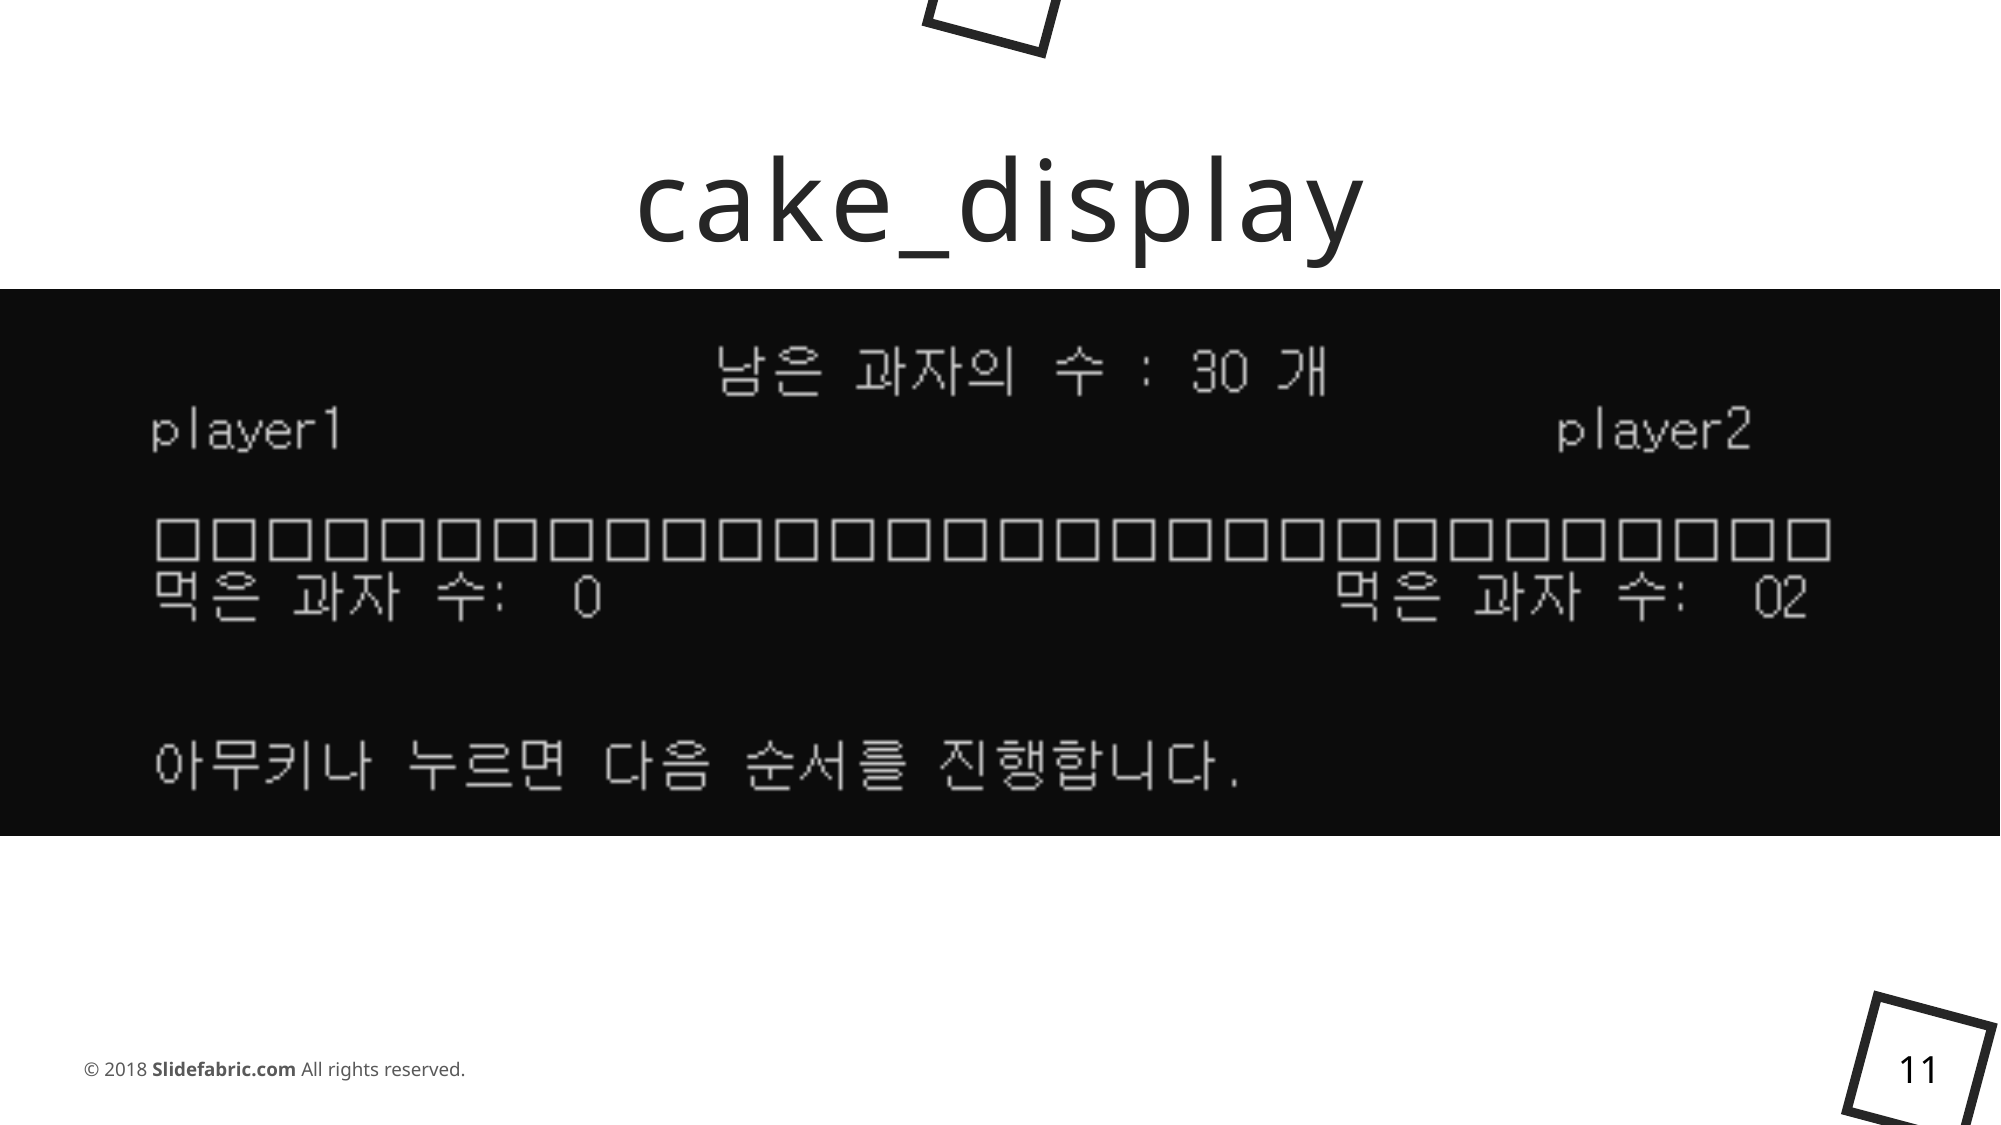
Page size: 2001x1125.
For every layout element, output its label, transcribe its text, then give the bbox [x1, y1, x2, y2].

text_box [926, 0, 1058, 55]
picture [0, 289, 2000, 836]
text_box cake_display [619, 121, 1381, 272]
